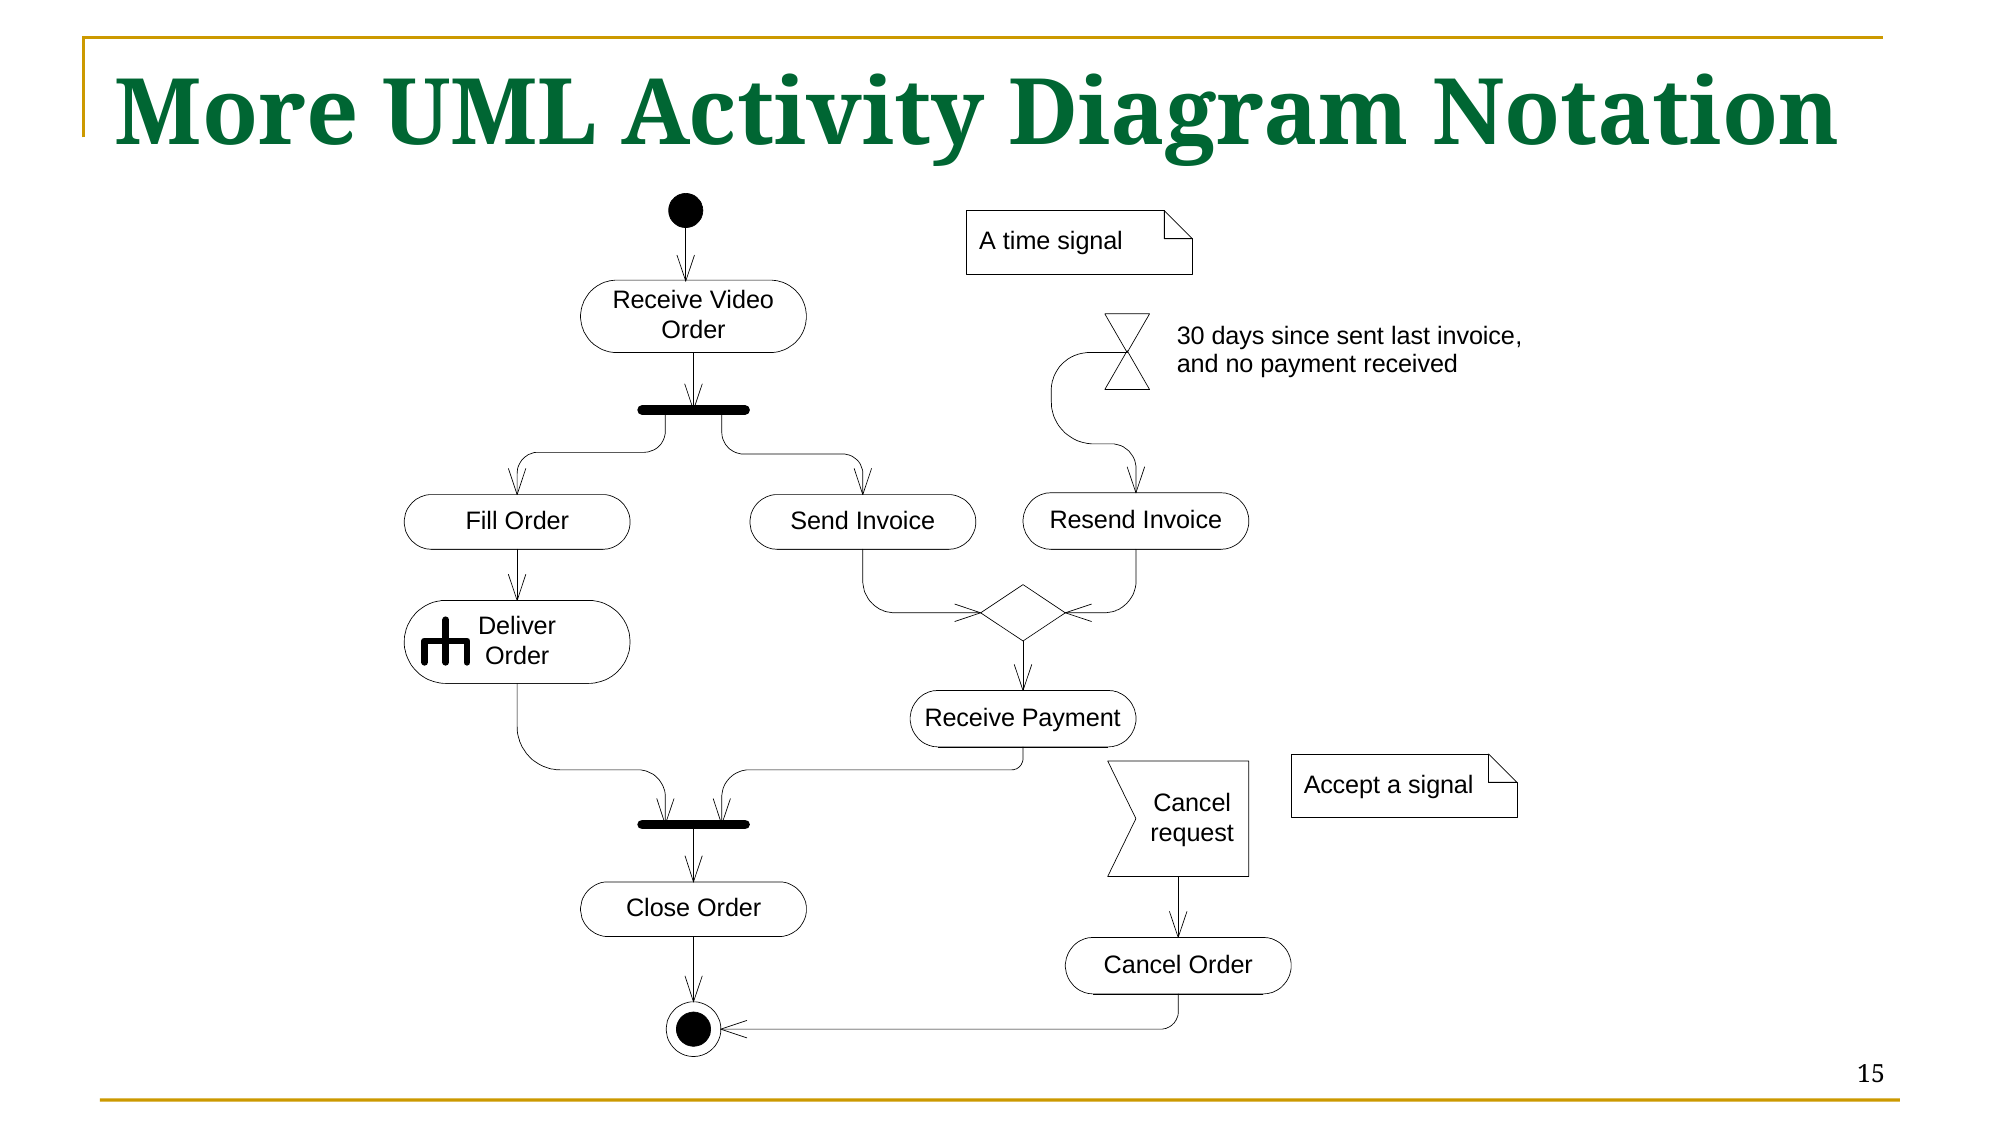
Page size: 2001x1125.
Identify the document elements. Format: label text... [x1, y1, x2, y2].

title More UML Activity Diagram Notation [99, 45, 1900, 233]
slide_number 15 [1433, 1023, 1901, 1100]
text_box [399, 162, 1556, 1088]
